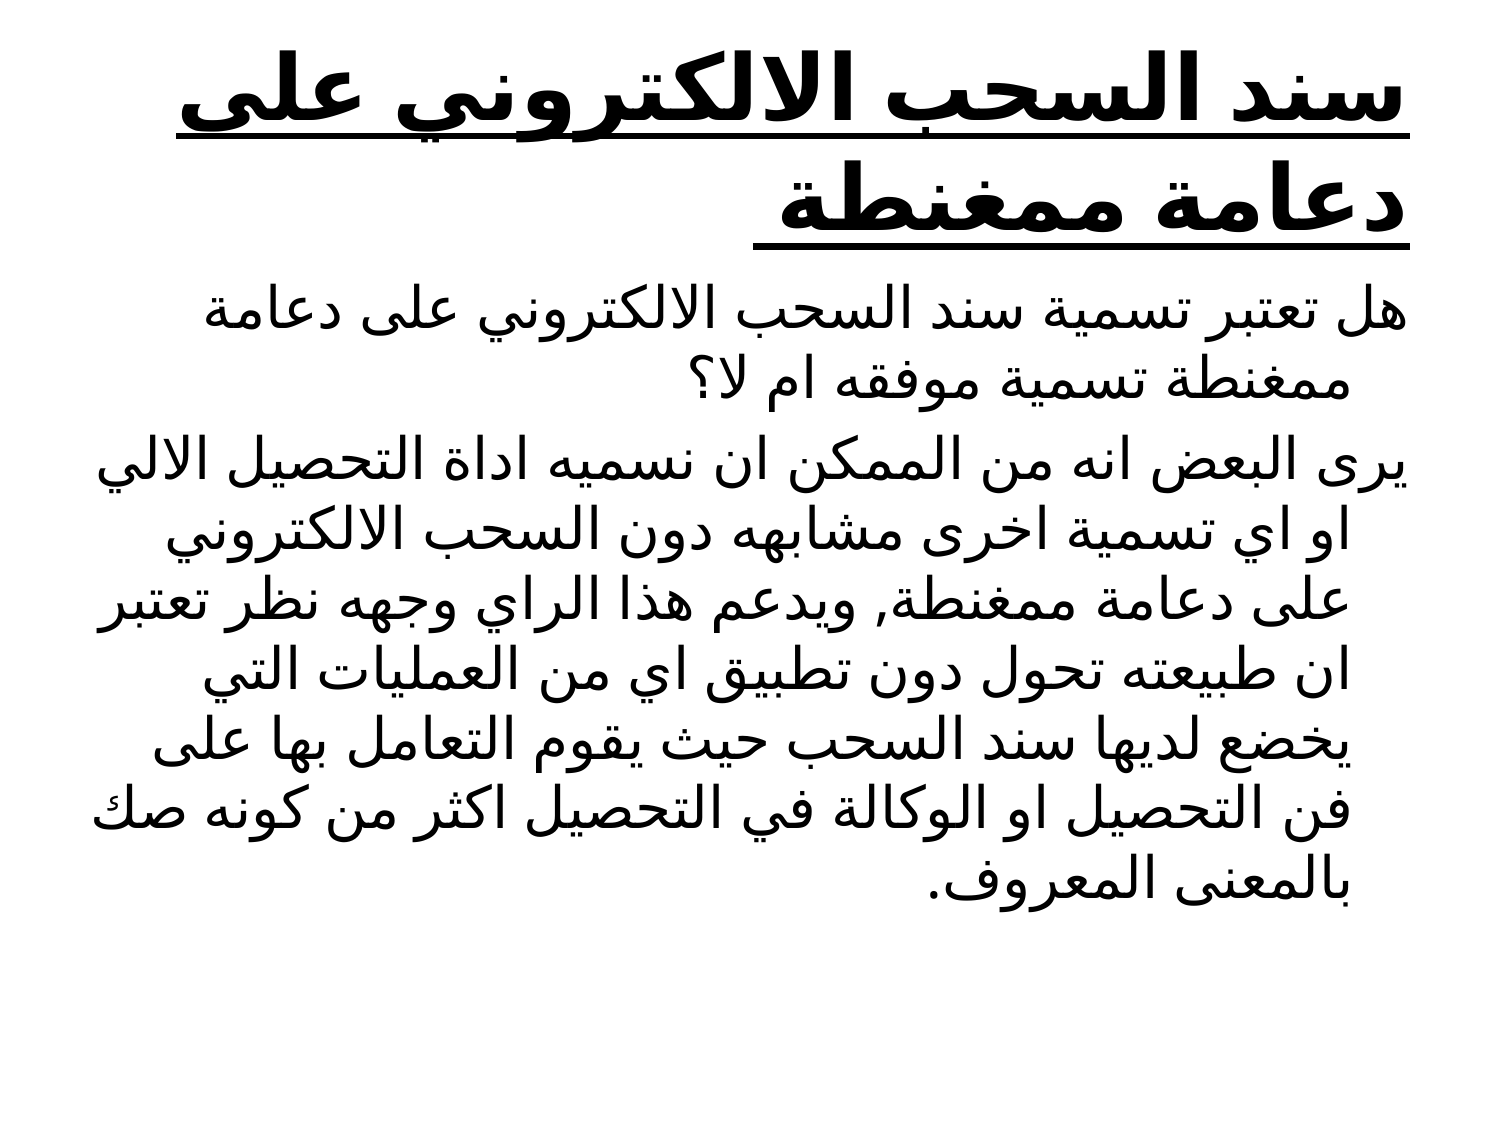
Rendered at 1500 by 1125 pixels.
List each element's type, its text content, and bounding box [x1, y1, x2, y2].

title سند السحب الالكتروني على دعامة ممغنطة [75, 45, 1425, 233]
list هل تعتبر تسمية سند السحب الالكتروني على دعامة ممغنطة تسمية موفقه ام لا؟ يرى البعض انه من الممكن ان نسميه اداة التحصيل الالي او اي تسمية اخرى مشابهه دون السحب الالكتروني على دعامة ممغنطة, ويدعم هذا الراي وجهه نظر تعتبر ان طبيعته تحول دون تطبيق اي من العمليات التي يخضع لديها سند السحب حيث يقوم التعامل بها على فن التحصيل او الوكالة في التحصيل اكثر من كونه صك بالمعنى المعروف. [75, 262, 1425, 1005]
